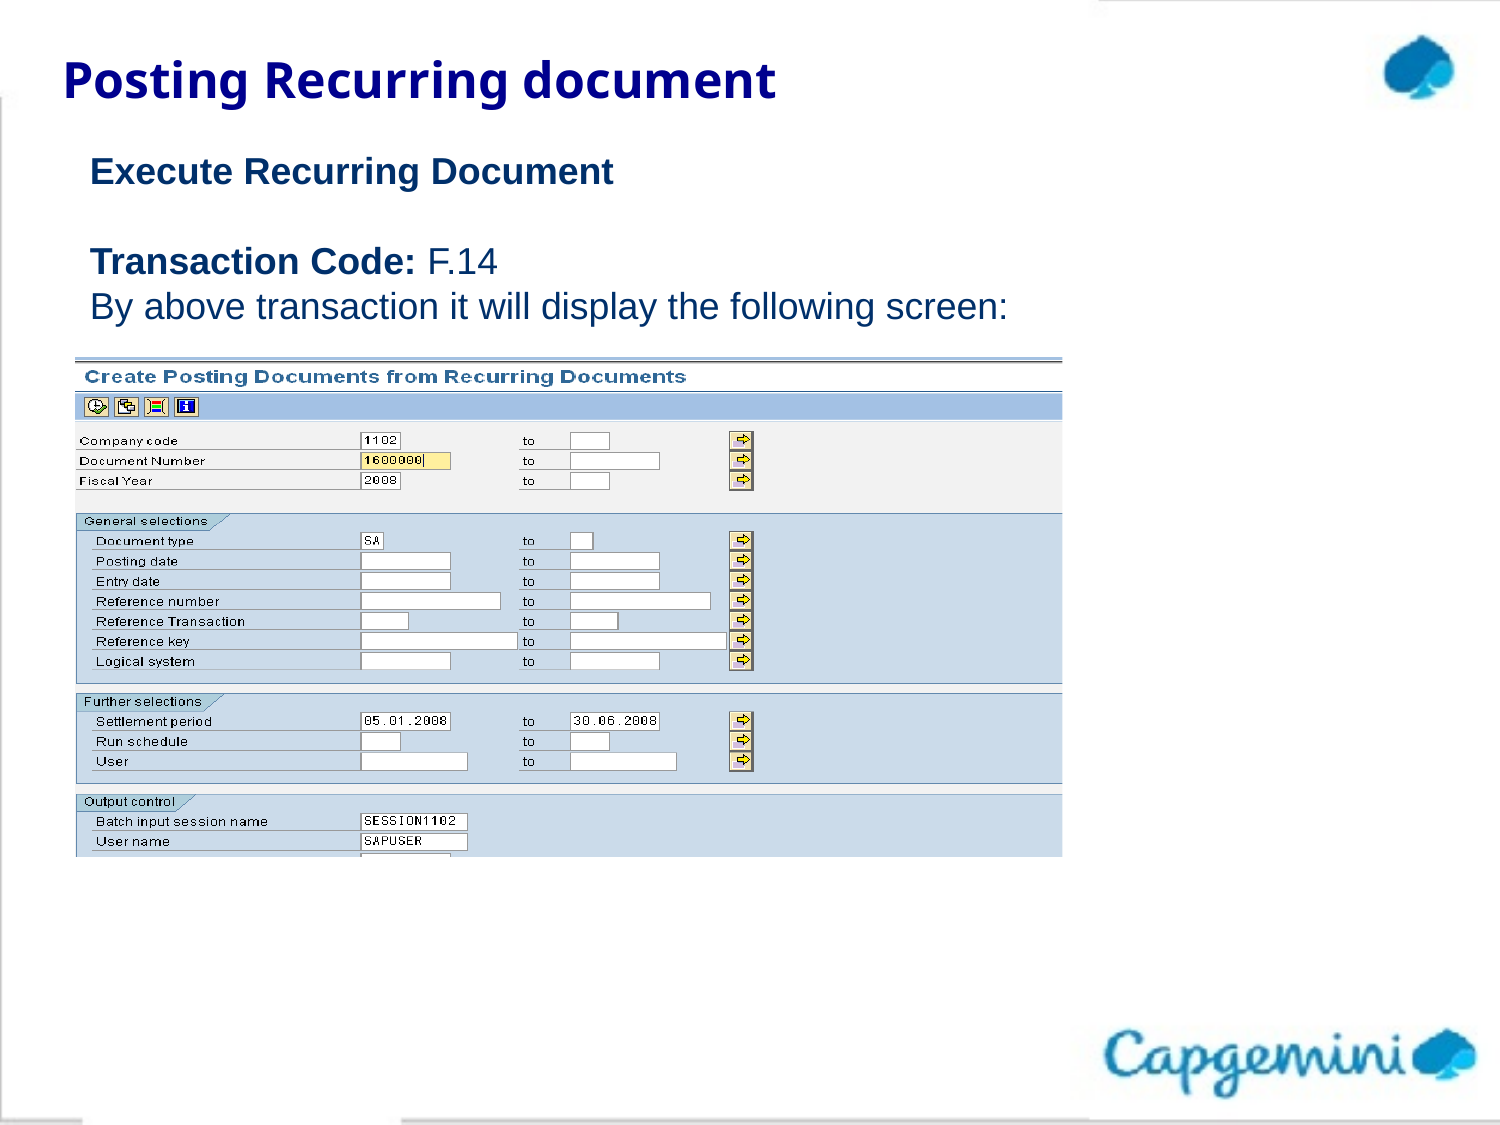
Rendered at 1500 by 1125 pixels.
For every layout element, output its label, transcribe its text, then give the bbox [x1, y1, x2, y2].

picture [0, 0, 1500, 1125]
text_box Execute Recurring Document Transaction Code: F.14 By above transaction it will display the following screen: [75, 139, 1313, 515]
title Posting Recurring document [32, 36, 1407, 127]
